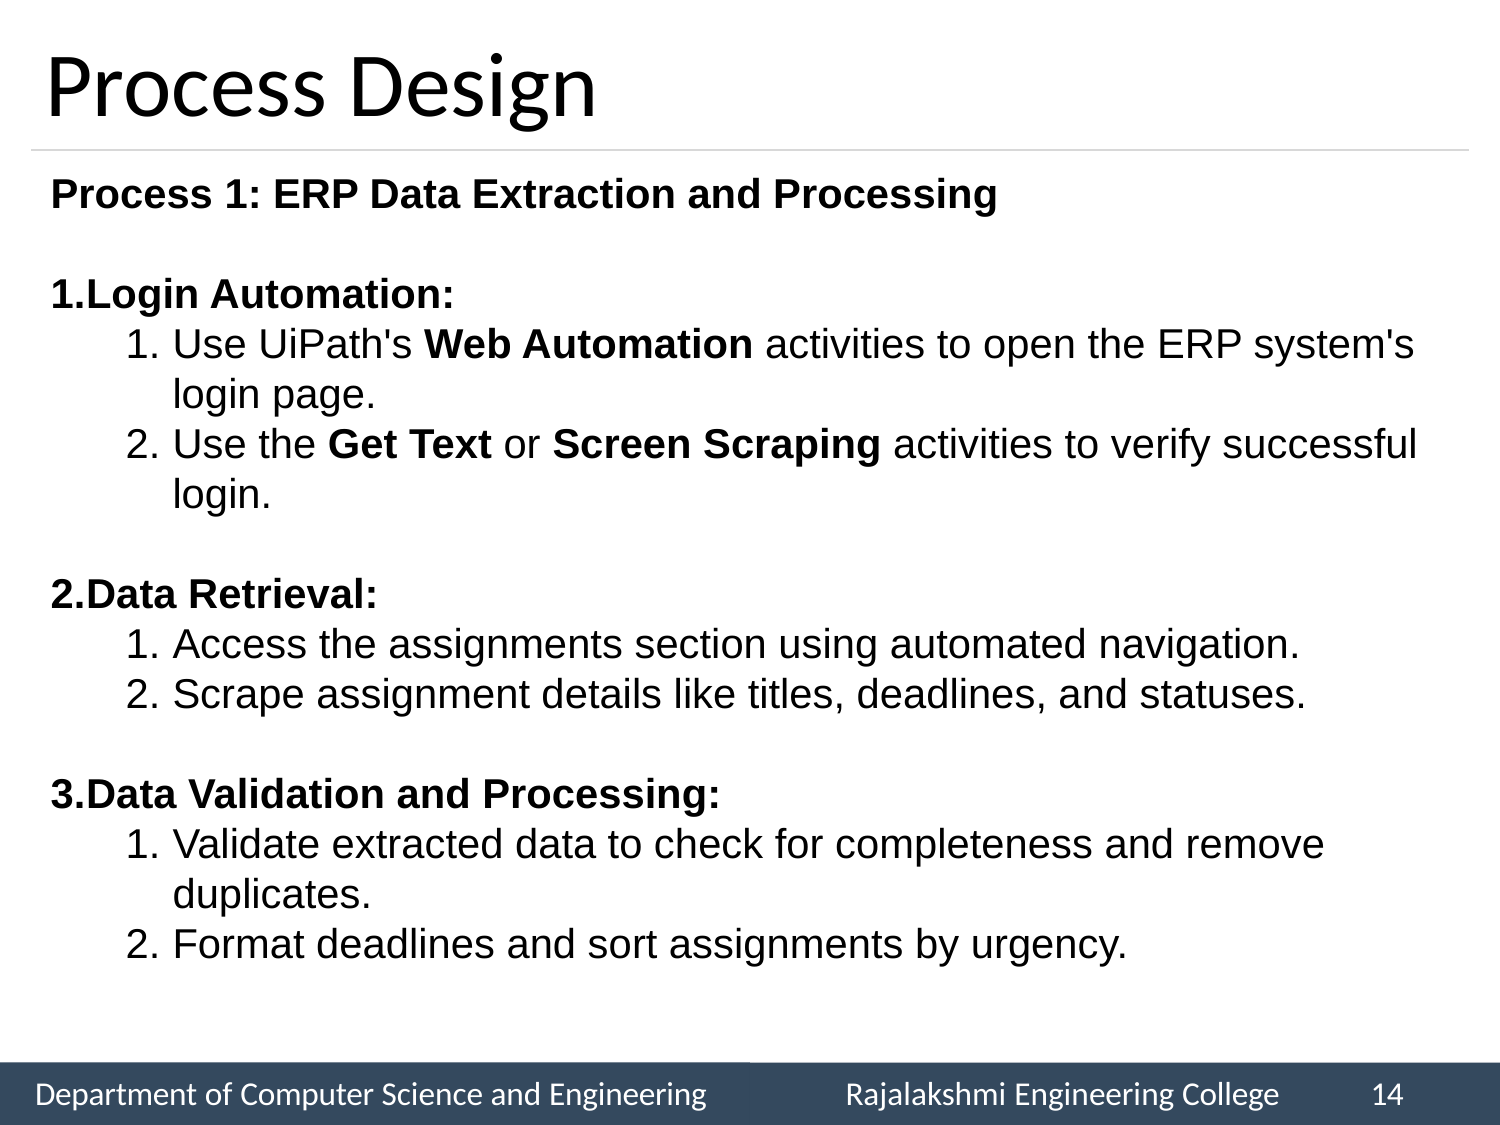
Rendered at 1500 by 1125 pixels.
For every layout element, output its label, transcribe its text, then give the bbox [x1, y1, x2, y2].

text_box Process 1: ERP Data Extraction and Processing Login Automation: Use UiPath's Web Automation activities to open the ERP system's login page. Use the Get Text or Screen Scraping activities to verify successful login. Data Retrieval: Access the assignments section using automated navigation. Scrape assignment details like titles, deadlines, and statuses. Data Validation and Processing: Validate extracted data to check for completeness and remove duplicates. Format deadlines and sort assignments by urgency. [50, 146, 1488, 967]
footer Department of Computer Science and Engineering [32, 1078, 717, 1125]
slide_number 14 [1368, 1078, 1407, 1125]
slide_number Rajalakshmi Engineering College [843, 1078, 1284, 1125]
title Process Design [43, 22, 1387, 213]
picture [0, 1058, 1500, 1125]
